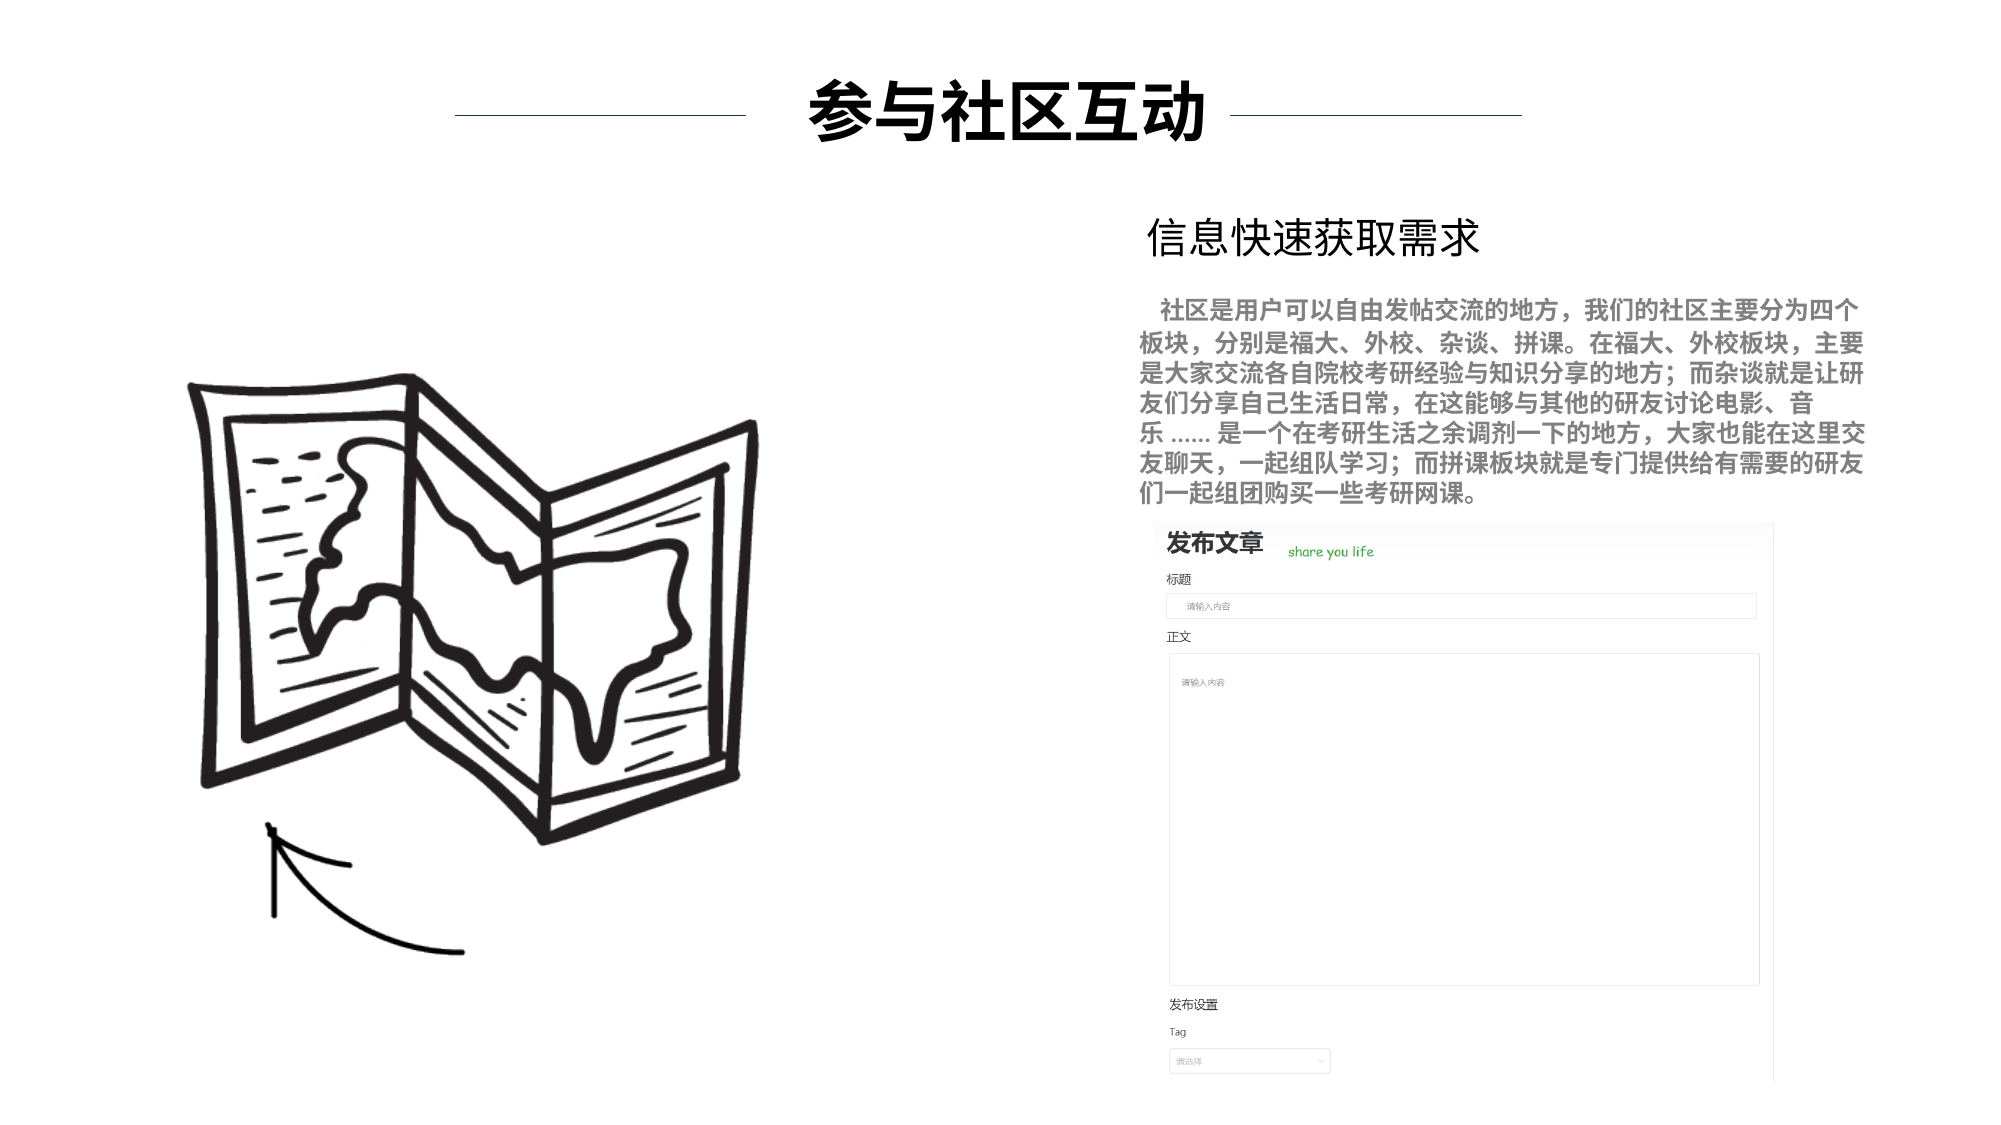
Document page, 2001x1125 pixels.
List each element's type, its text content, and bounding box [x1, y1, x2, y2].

text_box 参与社区互动 [763, 62, 1252, 158]
text_box 信息快速获取需求 [1132, 204, 1774, 270]
picture [1153, 522, 1774, 1082]
picture [137, 249, 801, 1047]
text_box ​ ​ 社区是用户可以自由发帖交流的地方，我们的社区主要分为四个板块，分别是福大、外校、杂谈、拼课。在福大、外校板块，主要是大家交流各自院校考研经验与知识分享的地方；而杂谈就是让研友们分享自己生活日常，在这能够与其他的研友讨论电影、音乐......是一个在考研生活之余调剂一下的地方，大家也能在这里交友聊天，一起组队学习；而拼课板块就是专门提供给有需要的研友们一起组团购买一些考研网课。 [1125, 274, 1895, 515]
